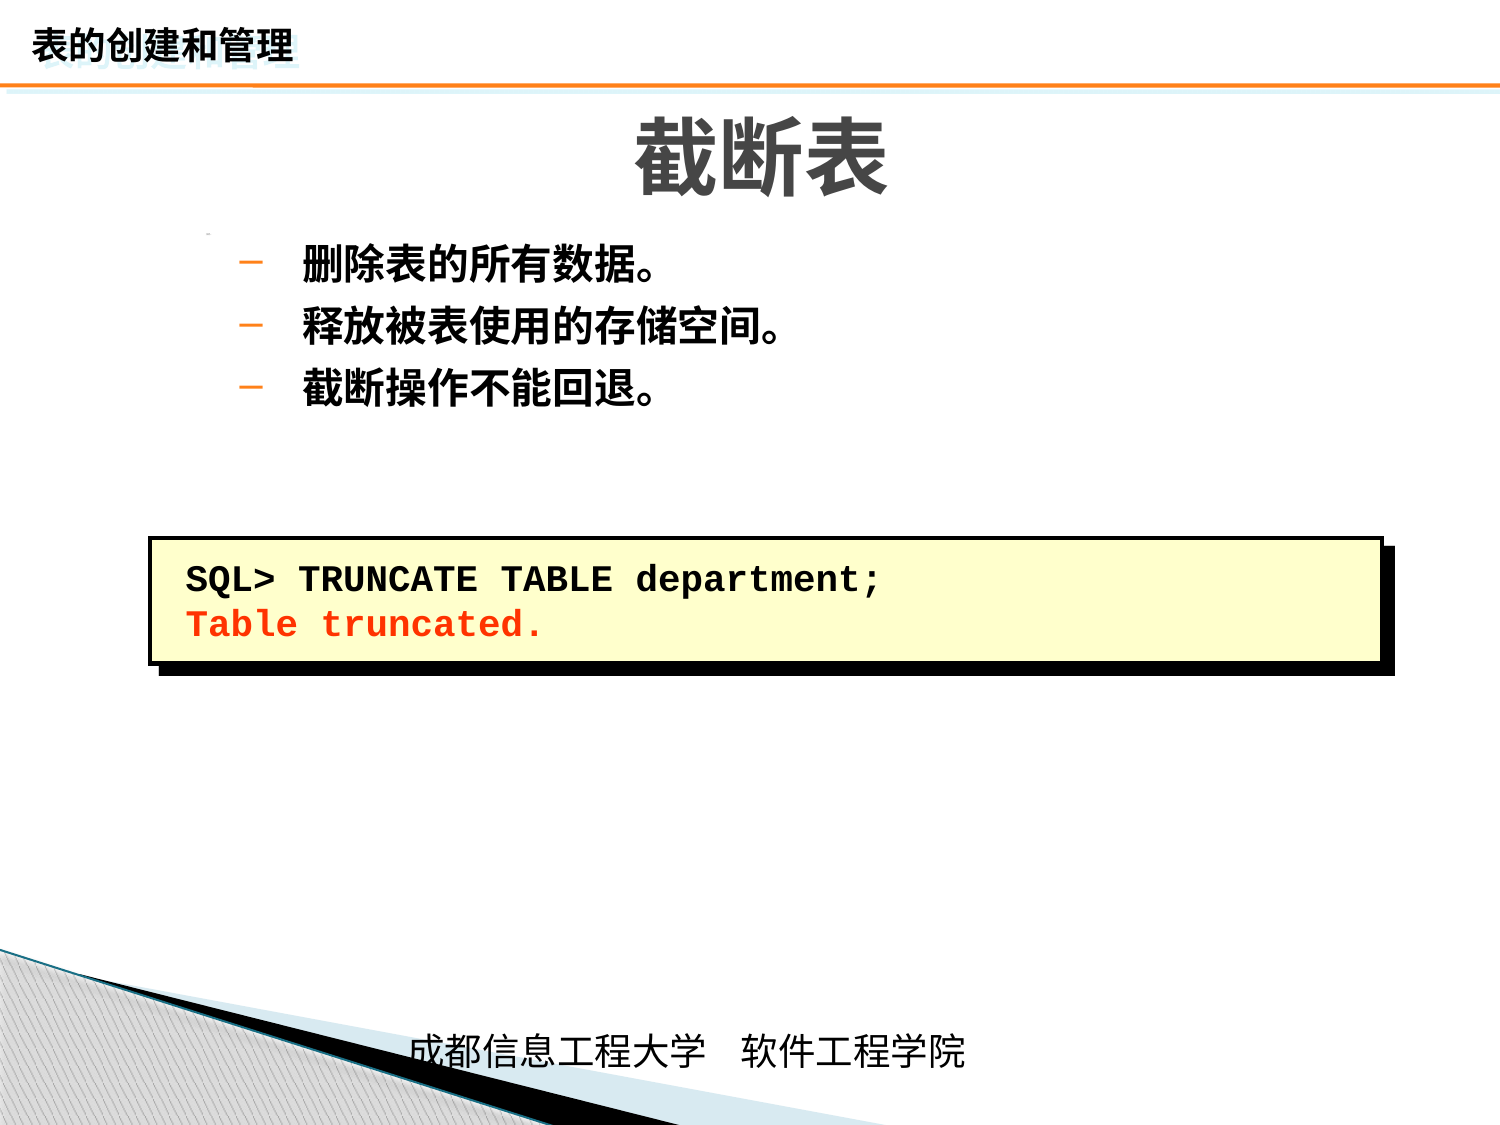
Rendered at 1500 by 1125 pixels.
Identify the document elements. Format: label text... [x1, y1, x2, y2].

title 截断表 [154, 93, 1370, 217]
text_box 删除表的所有数据。 释放被表使用的存储空间。 截断操作不能回退。 [205, 234, 1260, 421]
text_box SQL> TRUNCATE TABLE department; Table truncated. [170, 522, 1148, 677]
text_box [149, 537, 170, 664]
text_box [1148, 537, 1382, 664]
